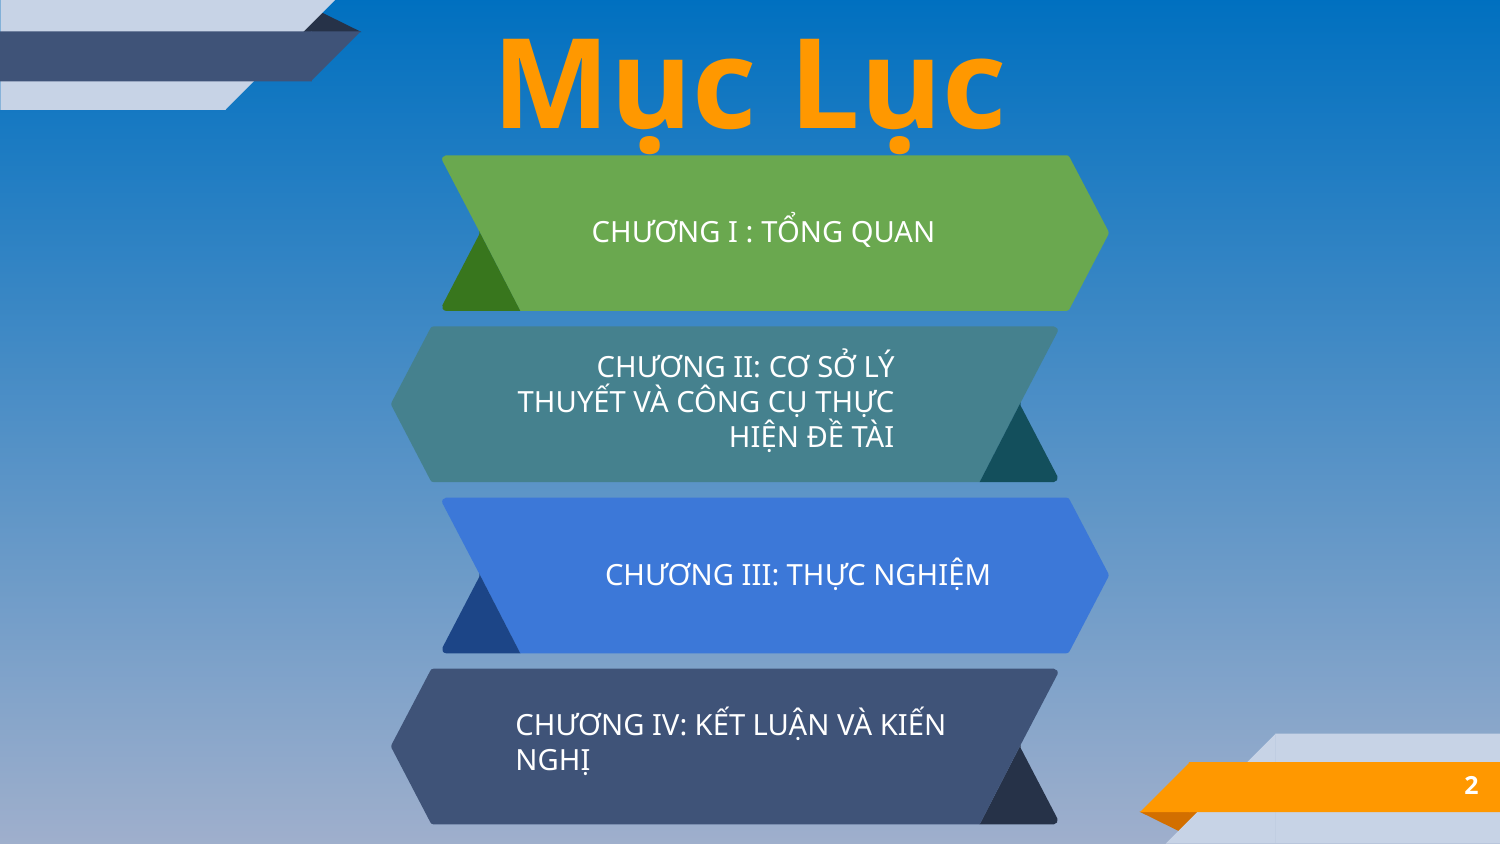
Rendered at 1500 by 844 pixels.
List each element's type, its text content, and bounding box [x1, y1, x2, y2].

title Mục Lục [209, 0, 1291, 156]
slide_number 2 [1249, 760, 1494, 813]
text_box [390, 154, 1109, 825]
